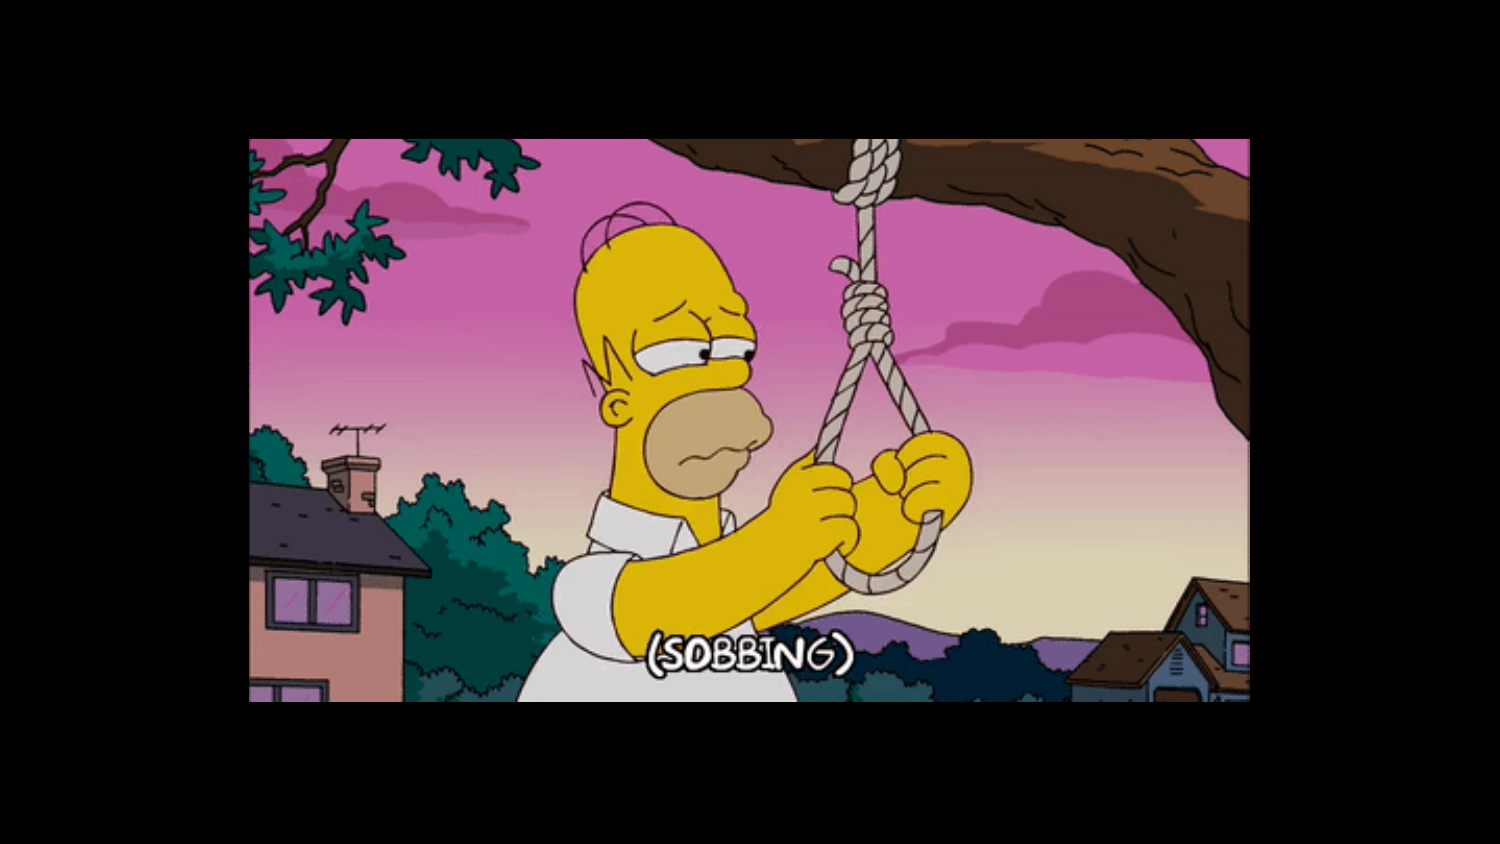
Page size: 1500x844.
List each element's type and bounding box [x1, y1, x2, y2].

picture [249, 139, 1251, 703]
